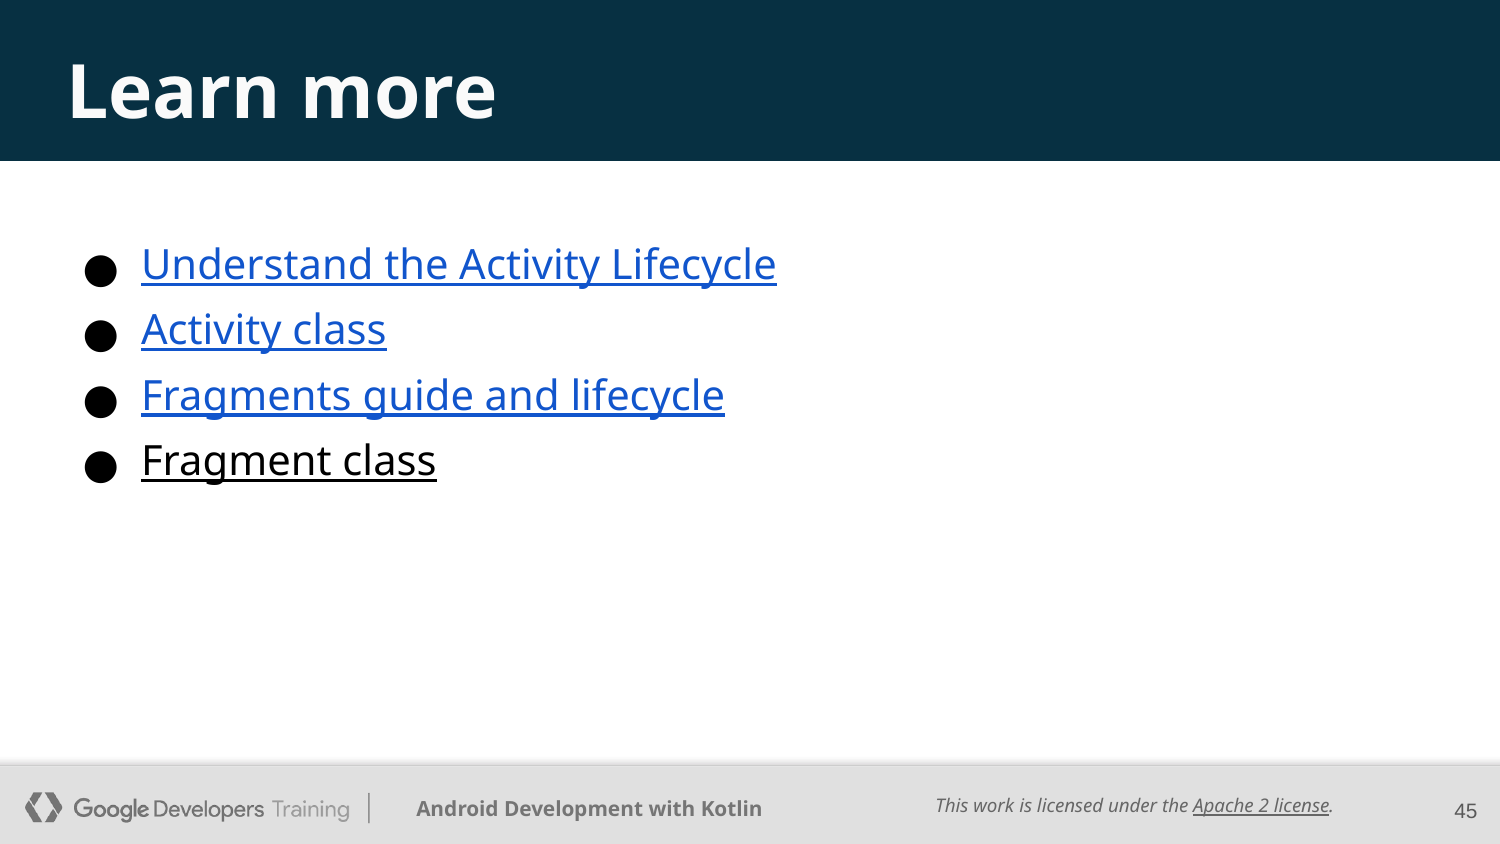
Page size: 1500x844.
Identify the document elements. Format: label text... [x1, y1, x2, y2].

slide_number ‹#› [1402, 777, 1493, 842]
list Understand the Activity Lifecycle Activity class Fragments guide and lifecycle Fragment class [51, 214, 1449, 738]
title Learn more [51, 28, 1449, 122]
picture [0, 161, 1500, 844]
